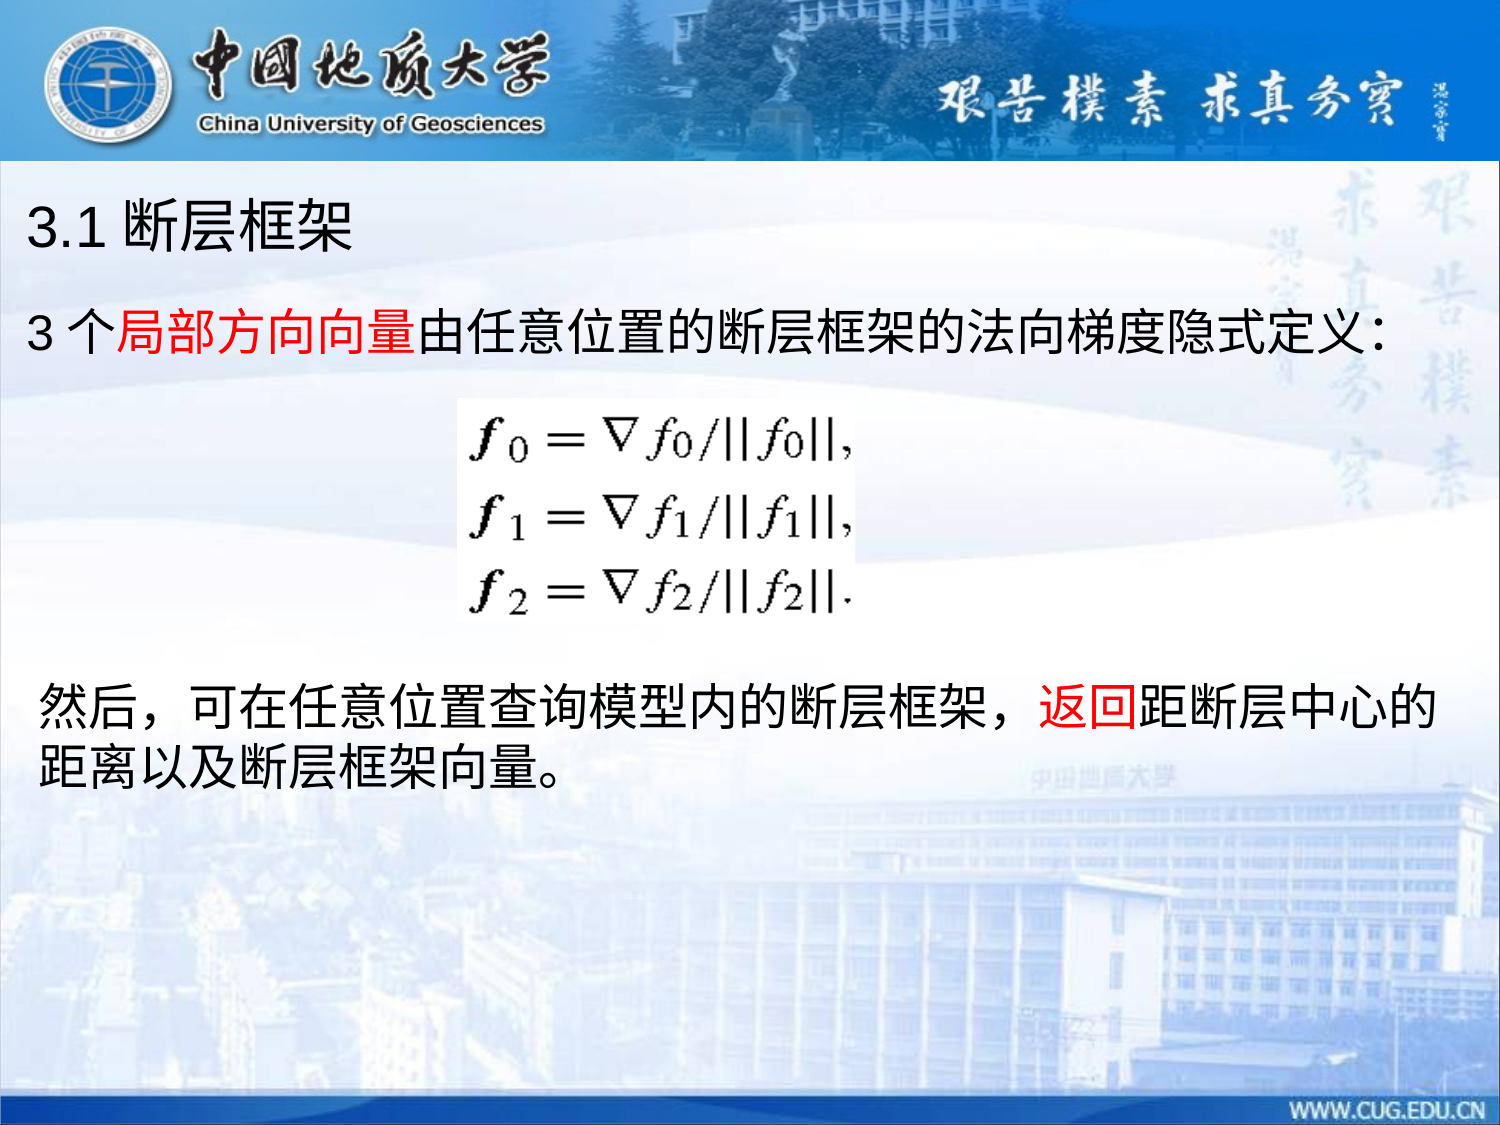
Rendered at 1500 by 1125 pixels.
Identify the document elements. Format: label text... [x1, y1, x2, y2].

picture [0, 0, 1500, 1125]
text_box 3个局部方向向量由任意位置的断层框架的法向梯度隐式定义： [11, 292, 1489, 368]
text_box 然后，可在任意位置查询模型内的断层框架，返回距断层中心的距离以及断层框架向量。 [23, 667, 1500, 803]
text_box 3.1断层框架 [11, 182, 493, 267]
